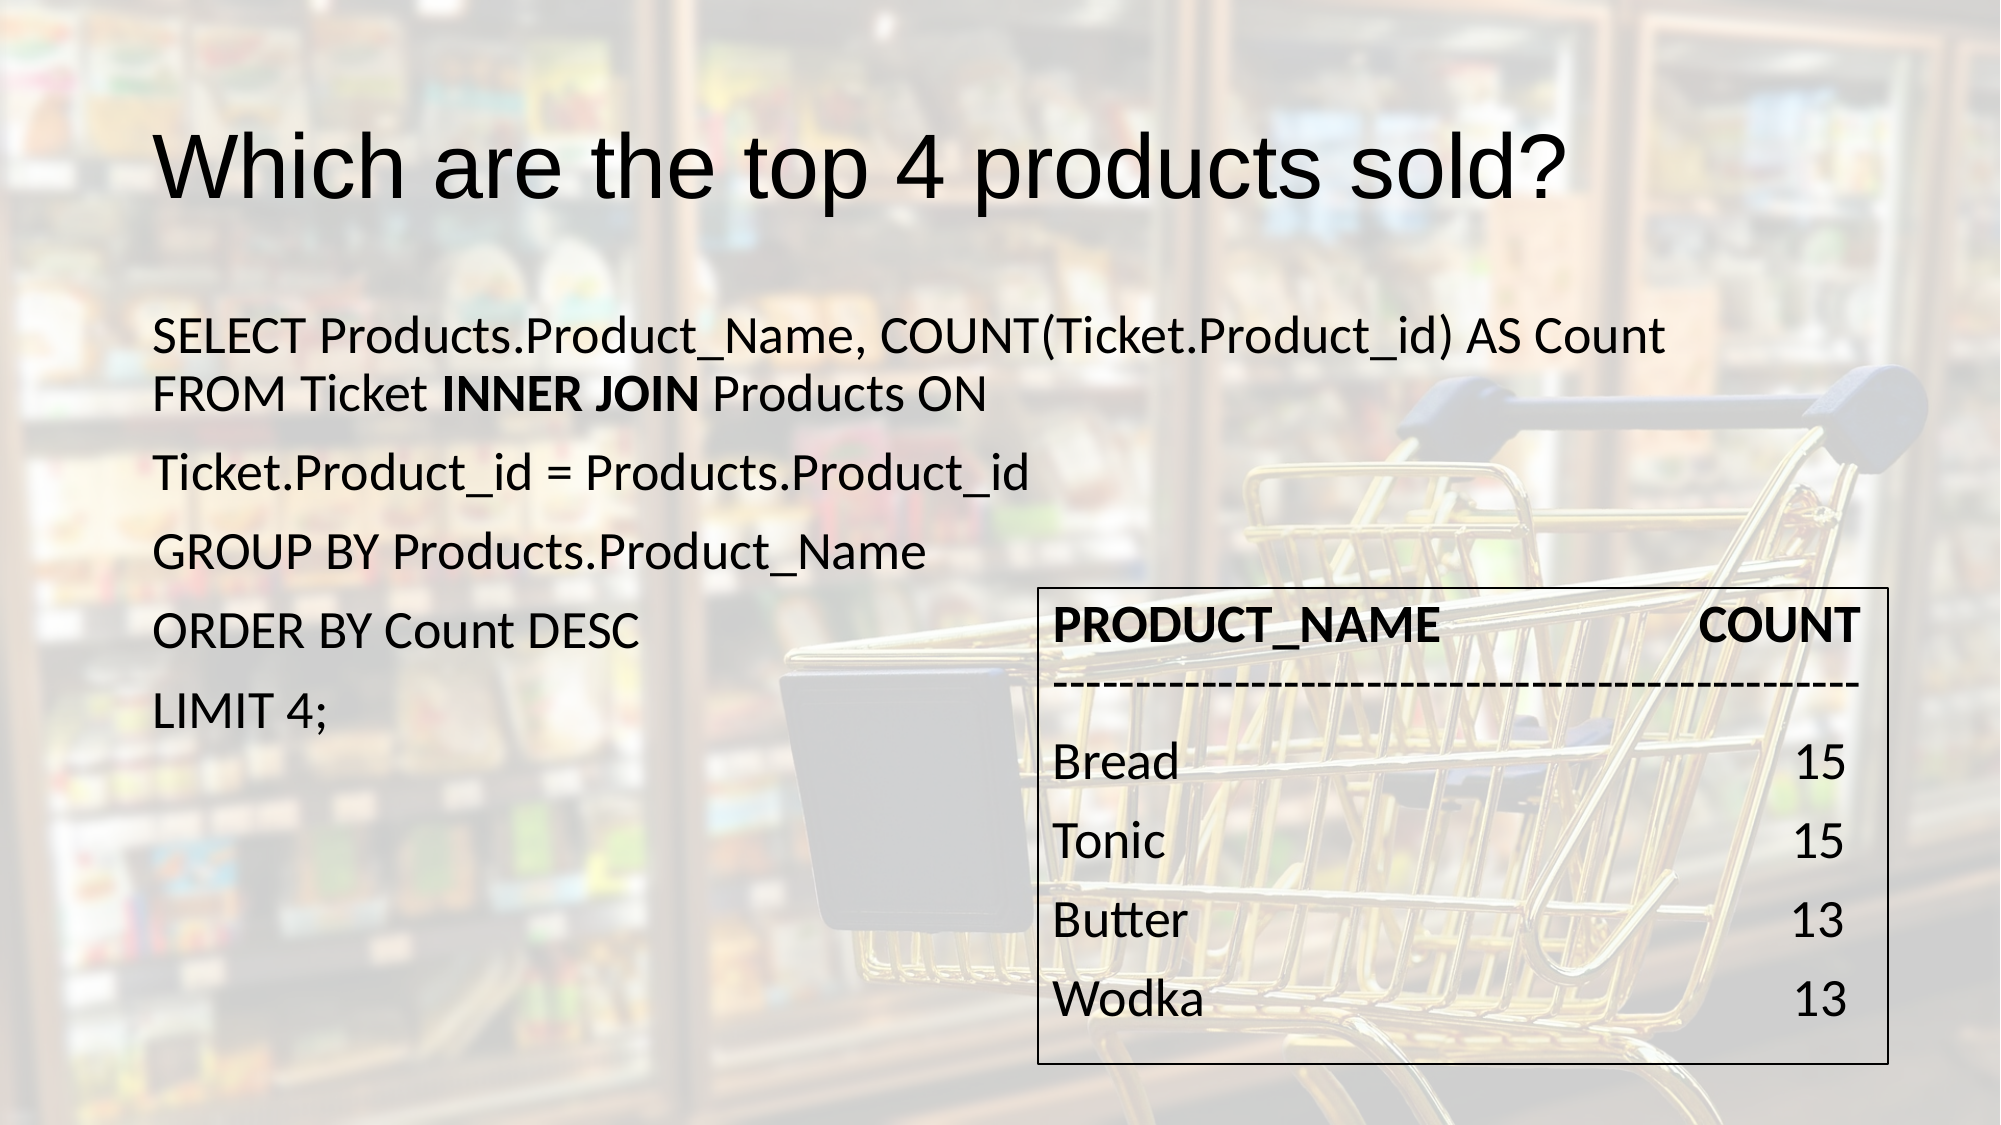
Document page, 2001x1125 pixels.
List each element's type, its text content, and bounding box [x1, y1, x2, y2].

list PRODUCT_NAME COUNT ------------------------------------------------- Bread 15 Tonic 15 Butter 13 Wodka 13 [1037, 588, 1888, 1065]
title Which are the top 4 products sold? [137, 59, 1863, 278]
list SELECT Products.Product_Name, COUNT(Ticket.Product_id) AS Count FROM Ticket INNER JOIN Products ON Ticket.Product_id = Products.Product_id GROUP BY Products.Product_Name ORDER BY Count DESC LIMIT 4; [137, 299, 1769, 1014]
